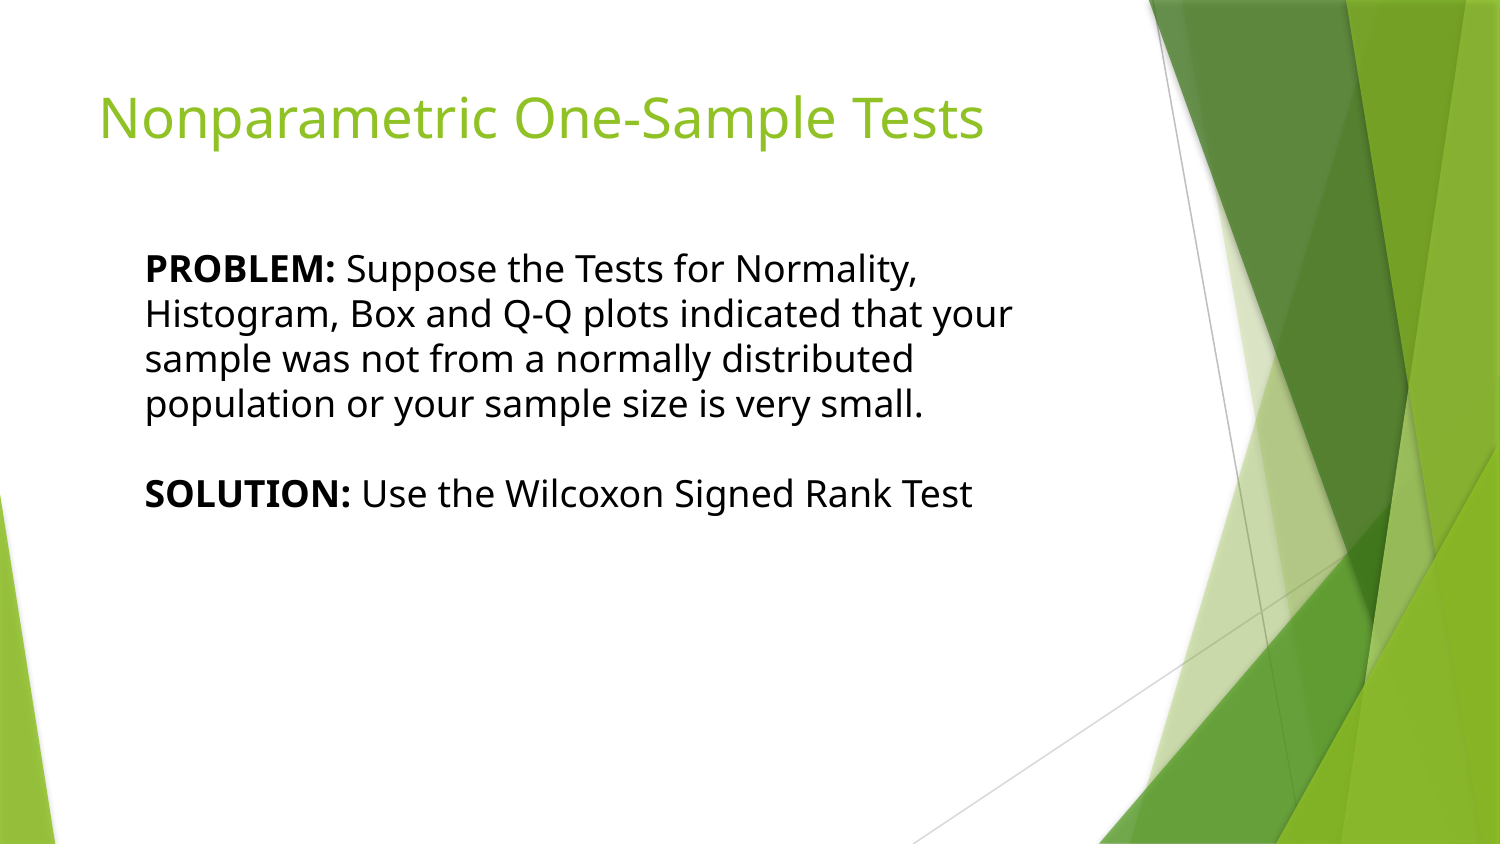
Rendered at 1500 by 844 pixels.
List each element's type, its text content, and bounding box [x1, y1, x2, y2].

text_box PROBLEM: Suppose the Tests for Normality, Histogram, Box and Q-Q plots indicated that your sample was not from a normally distributed population or your sample size is very small. SOLUTION: Use the Wilcoxon Signed Rank Test [129, 237, 1095, 523]
title Nonparametric One-Sample Tests [83, 75, 1141, 238]
